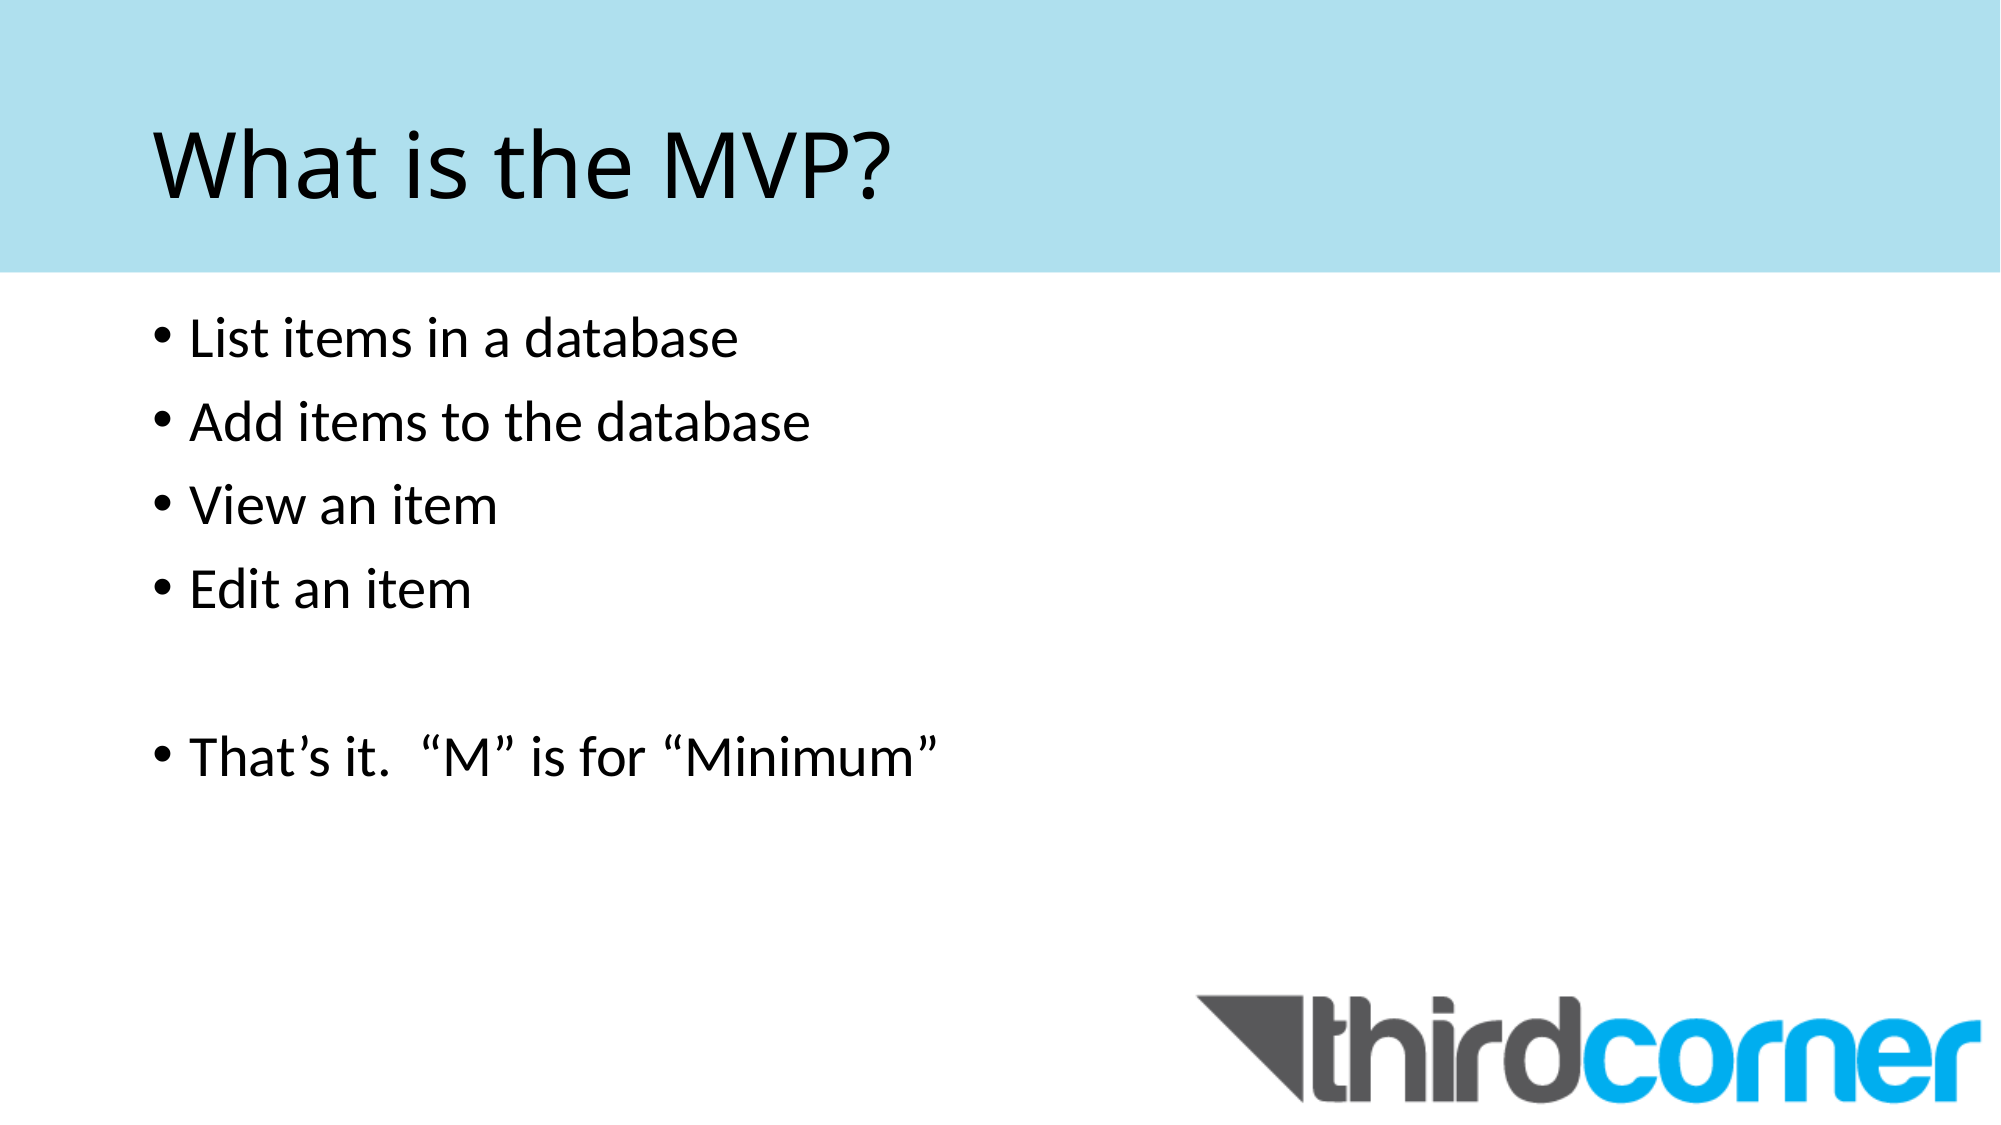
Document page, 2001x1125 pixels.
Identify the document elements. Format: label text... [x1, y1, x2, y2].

picture [0, 0, 2001, 1125]
list List items in a database Add items to the database View an item Edit an item That’s it. “M” is for “Minimum” [137, 299, 1863, 1014]
title What is the MVP? [137, 59, 1863, 278]
